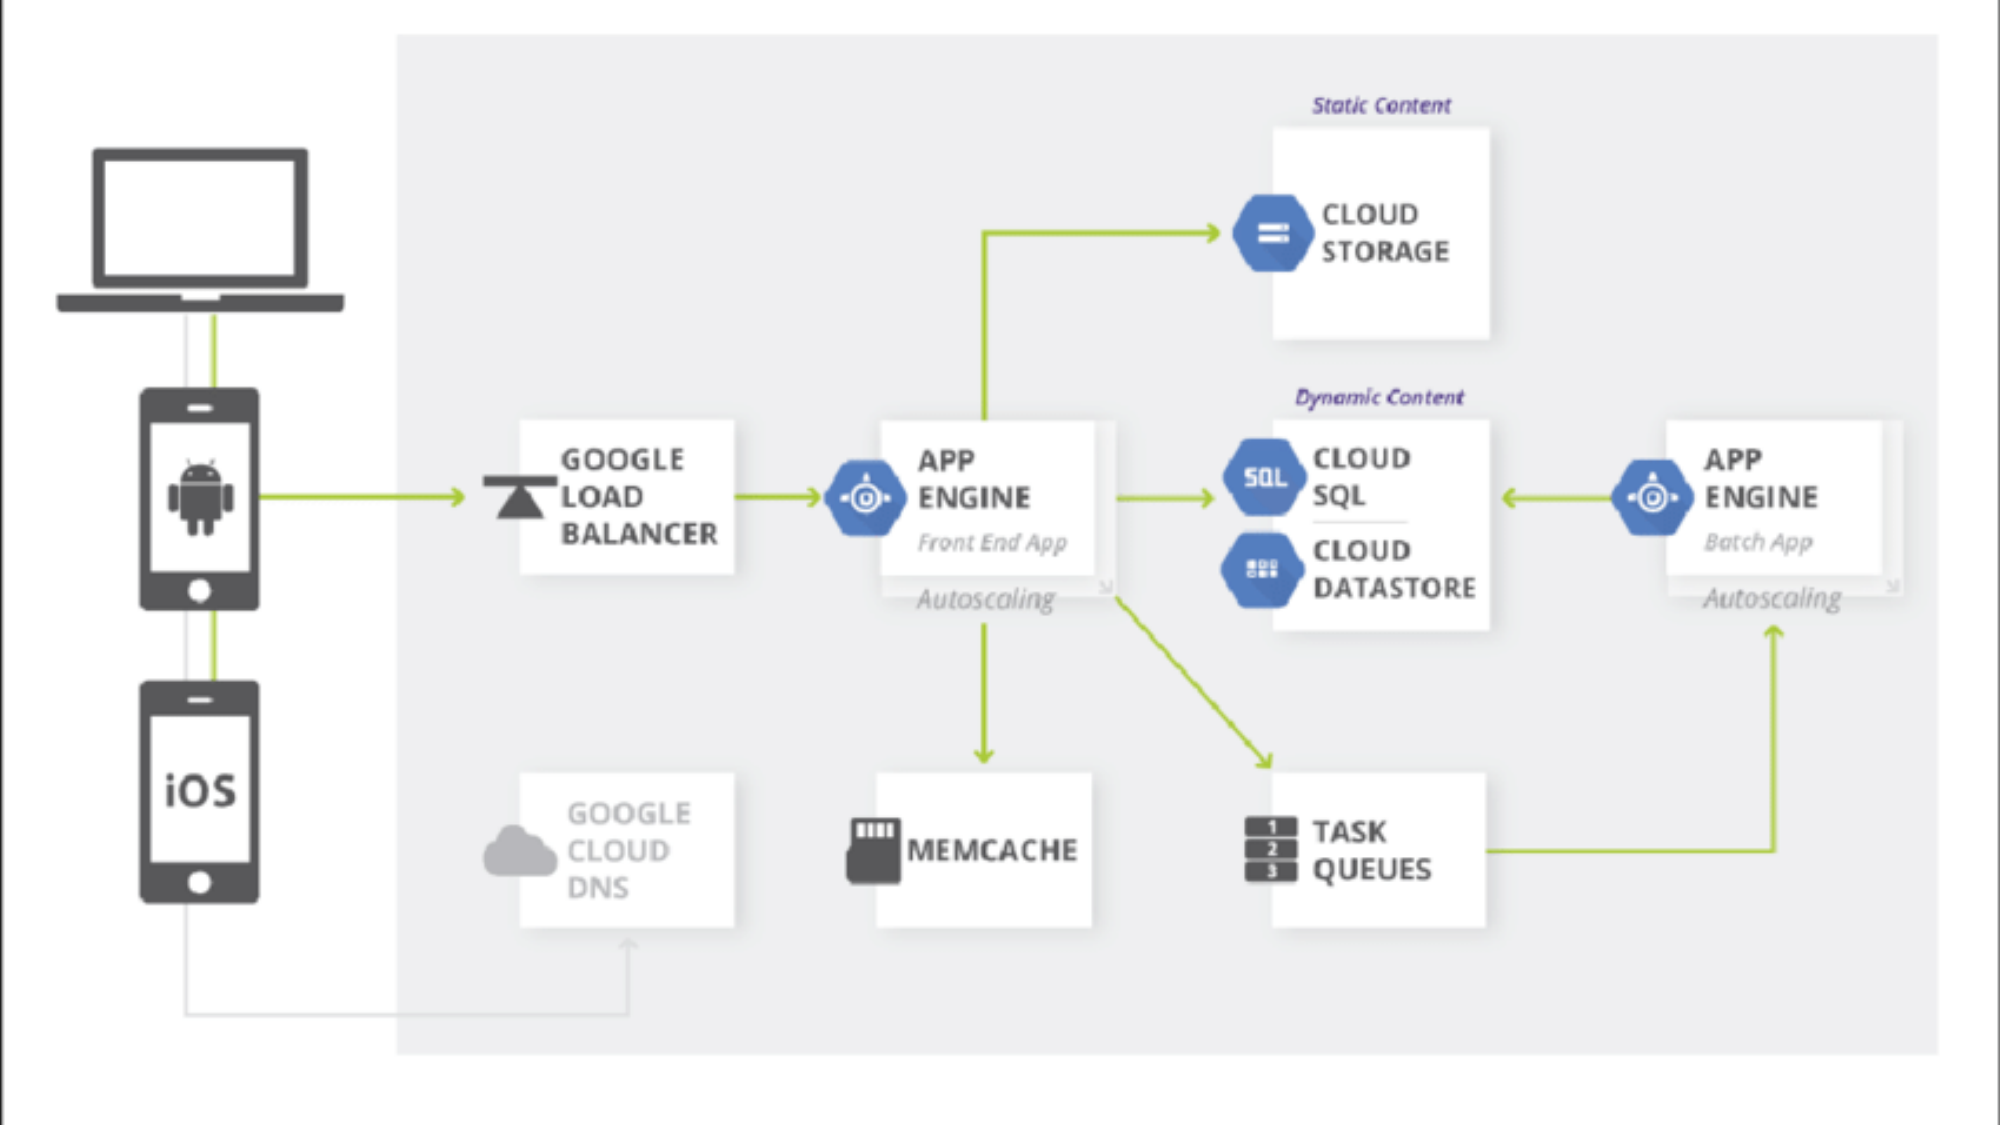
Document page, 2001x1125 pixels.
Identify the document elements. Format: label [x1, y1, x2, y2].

list [0, 0, 2000, 1125]
